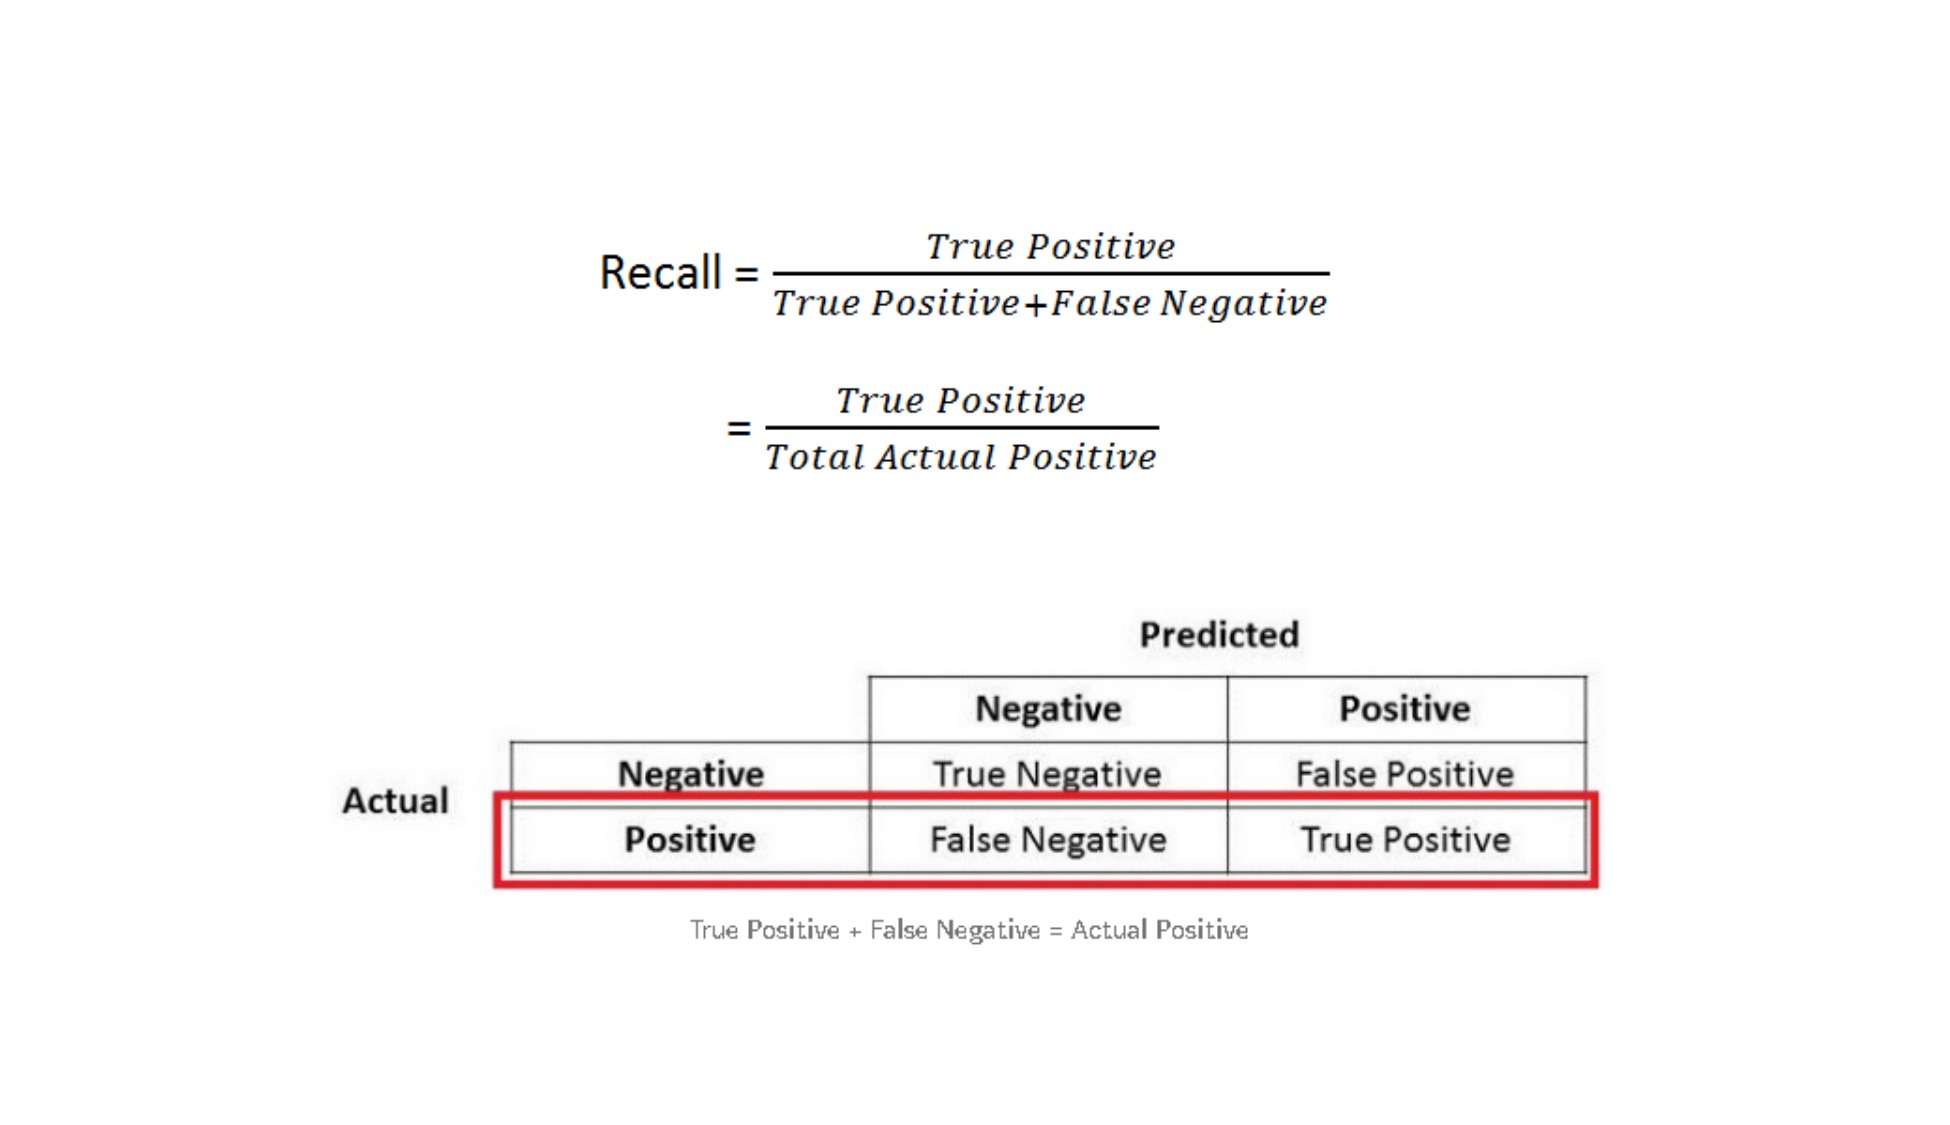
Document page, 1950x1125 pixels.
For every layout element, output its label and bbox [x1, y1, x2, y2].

picture [266, 152, 1683, 973]
